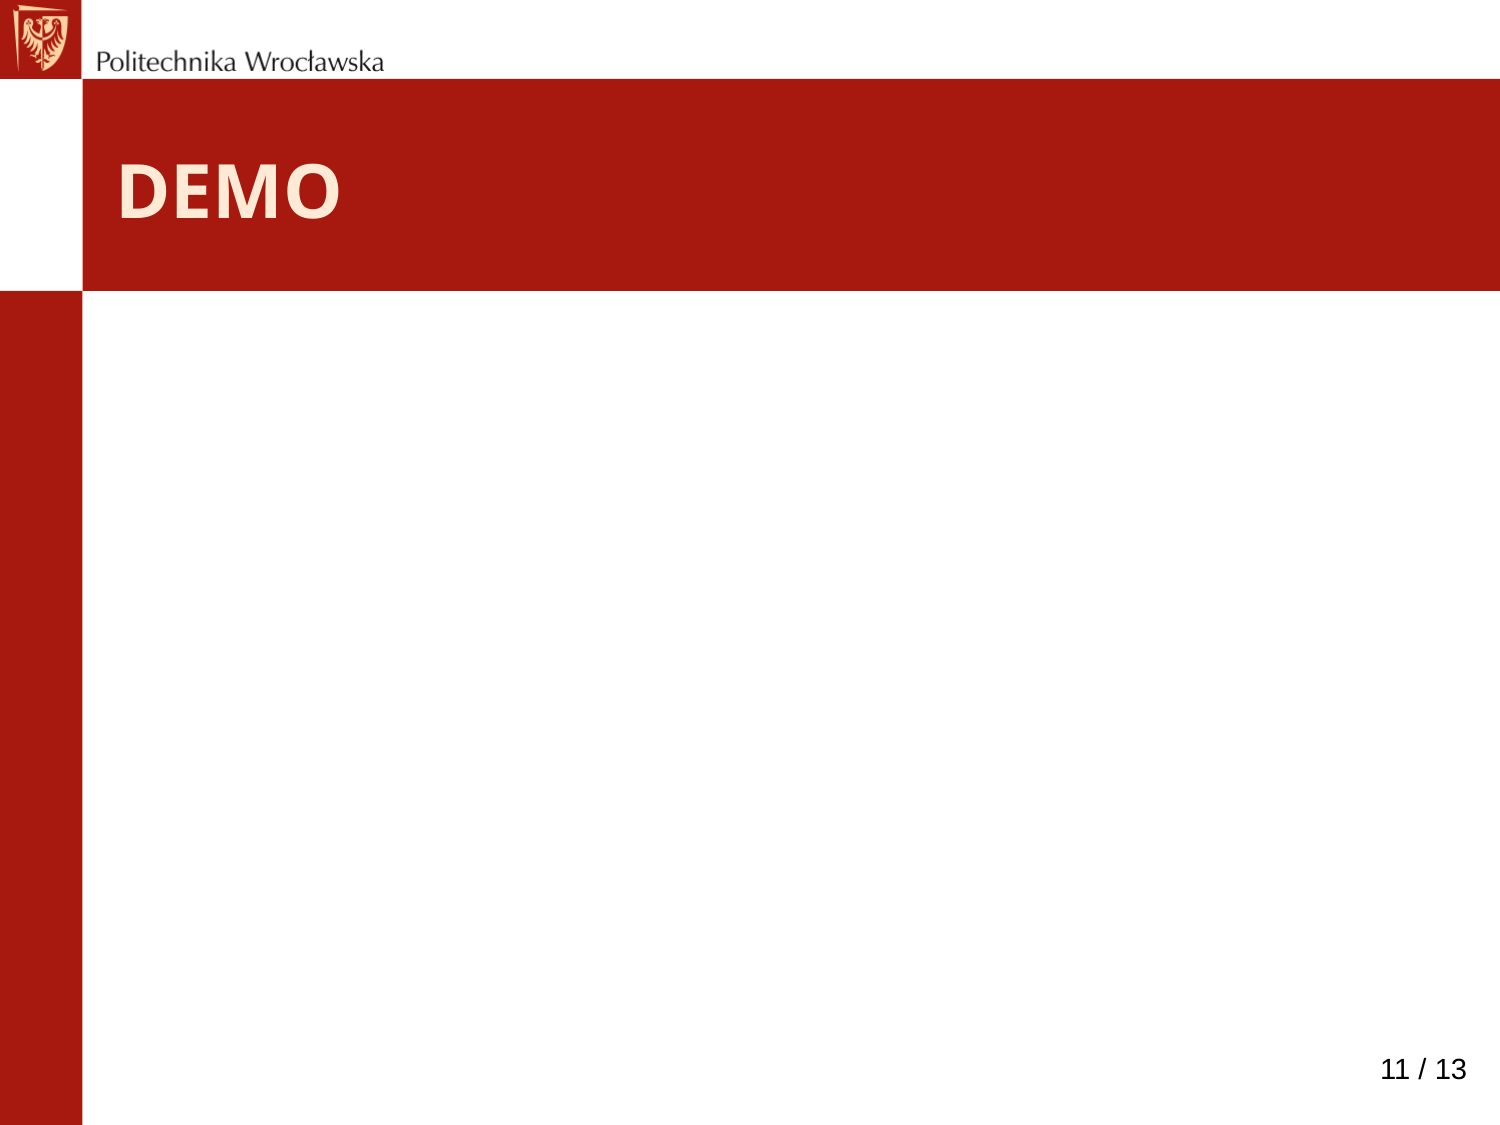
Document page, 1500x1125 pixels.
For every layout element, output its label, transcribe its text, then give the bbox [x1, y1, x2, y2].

slide_number 11 / 13 [1132, 1042, 1483, 1103]
title DEMO [100, 103, 1483, 274]
picture [0, 0, 384, 79]
